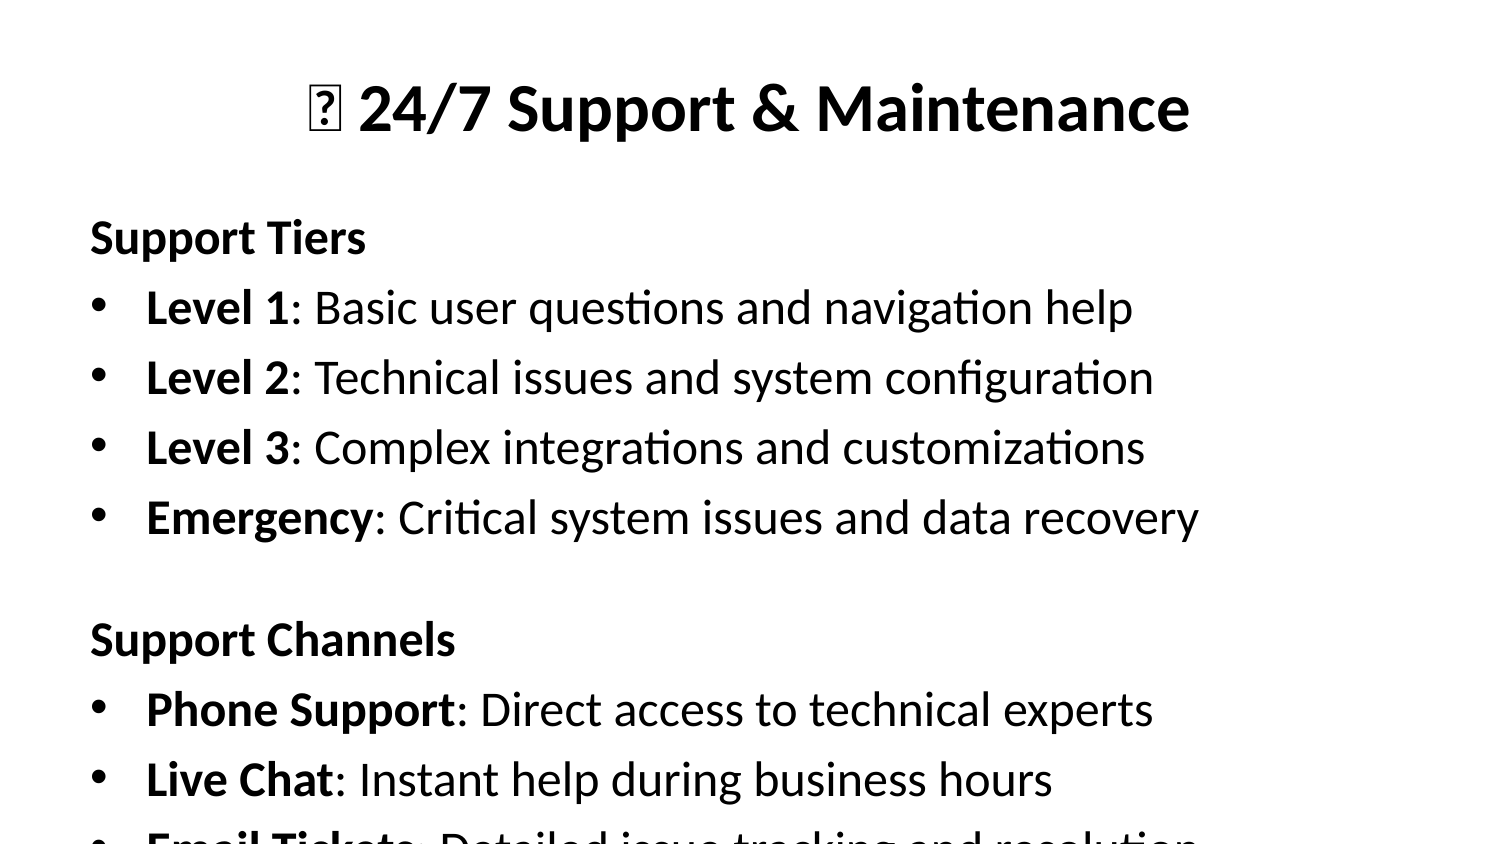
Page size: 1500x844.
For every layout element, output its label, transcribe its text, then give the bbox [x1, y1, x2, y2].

title 🔧 24/7 Support & Maintenance [75, 33, 1425, 175]
list Support Tiers Level 1: Basic user questions and navigation help Level 2: Technical issues and system configuration Level 3: Complex integrations and customizations Emergency: Critical system issues and data recovery Support Channels Phone Support: Direct access to technical experts Live Chat: Instant help during business hours Email Tickets: Detailed issue tracking and resolution Remote Assistance: Screen sharing for complex issues On-Site Support: Available for major implementations [75, 196, 1425, 754]
